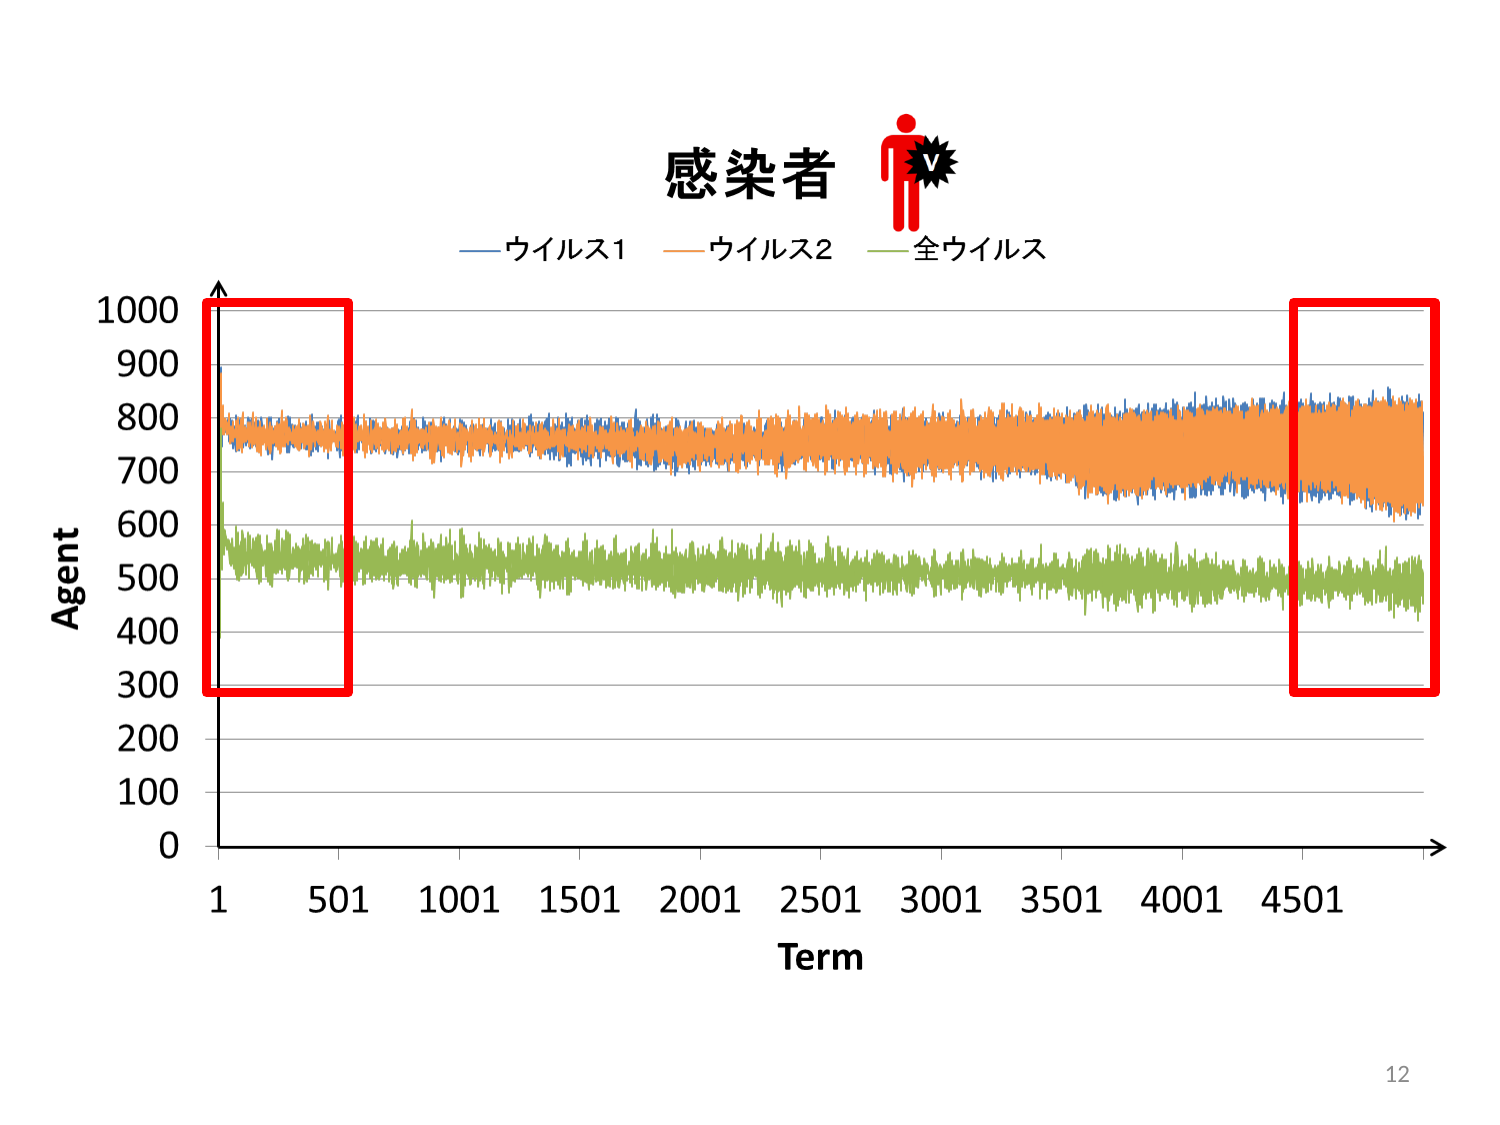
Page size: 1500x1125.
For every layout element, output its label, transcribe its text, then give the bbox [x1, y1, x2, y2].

slide_number 12 [1074, 1042, 1425, 1103]
picture [11, 113, 1489, 1006]
